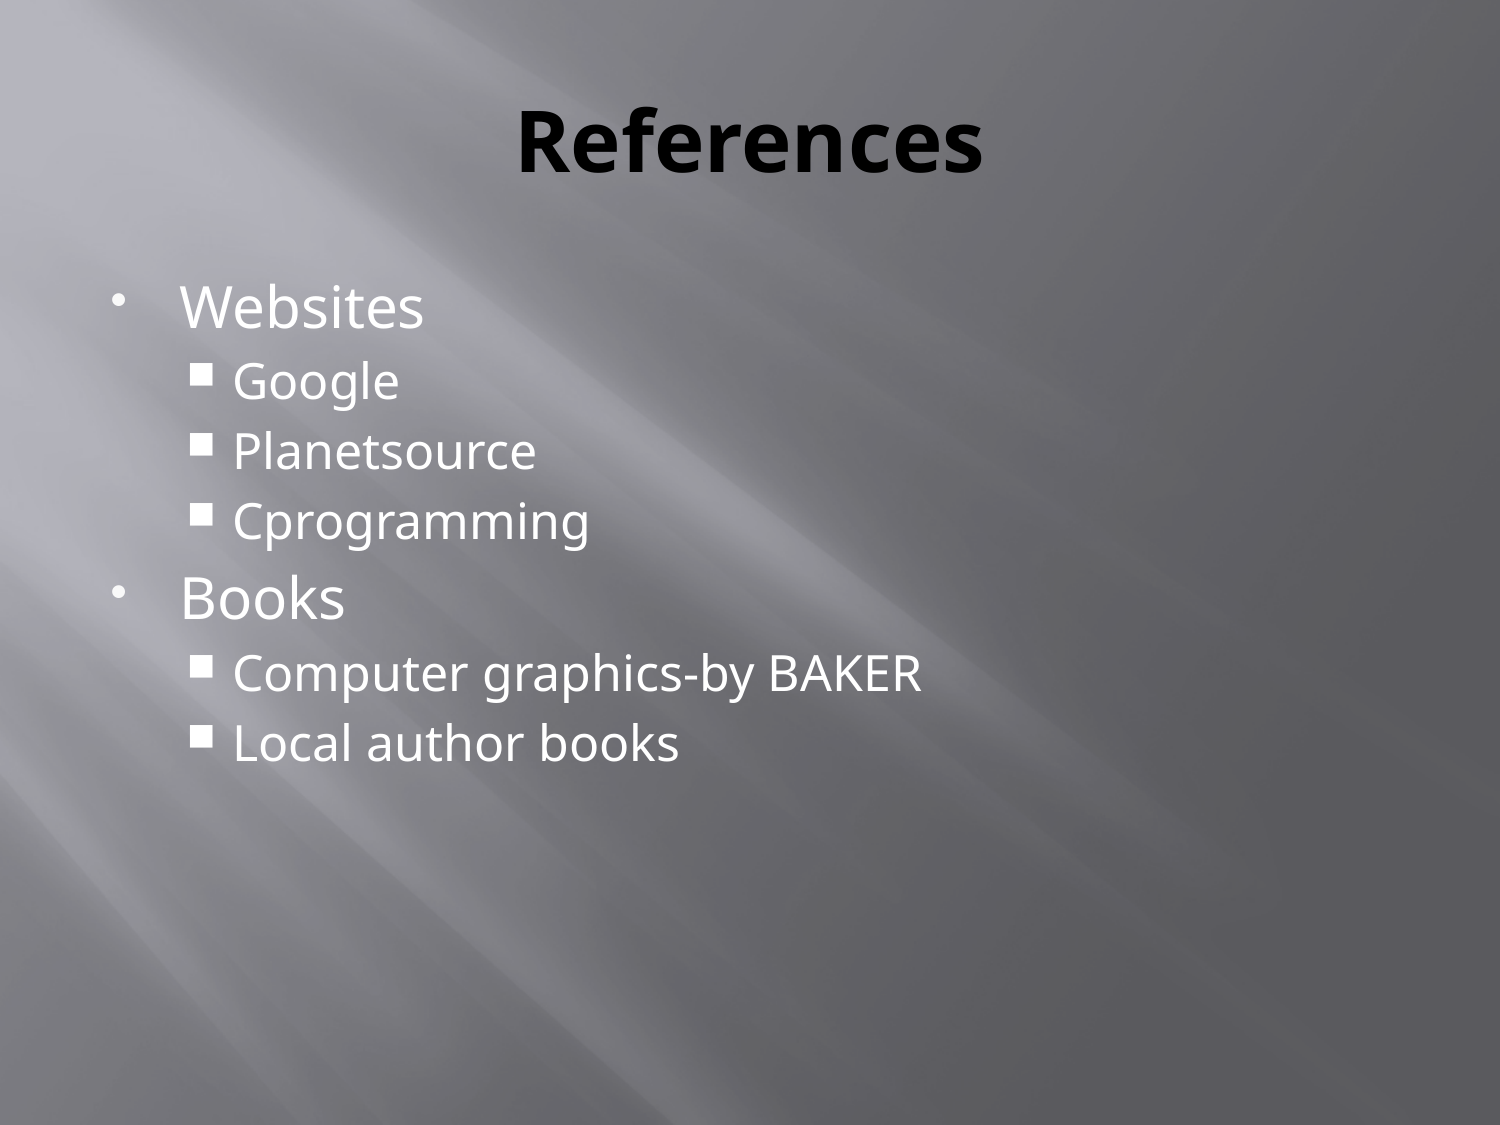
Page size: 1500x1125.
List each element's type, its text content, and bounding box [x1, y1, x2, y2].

list Websites Google Planetsource Cprogramming Books Computer graphics-by BAKER Local author books [75, 262, 1425, 1035]
title References [75, 45, 1425, 233]
